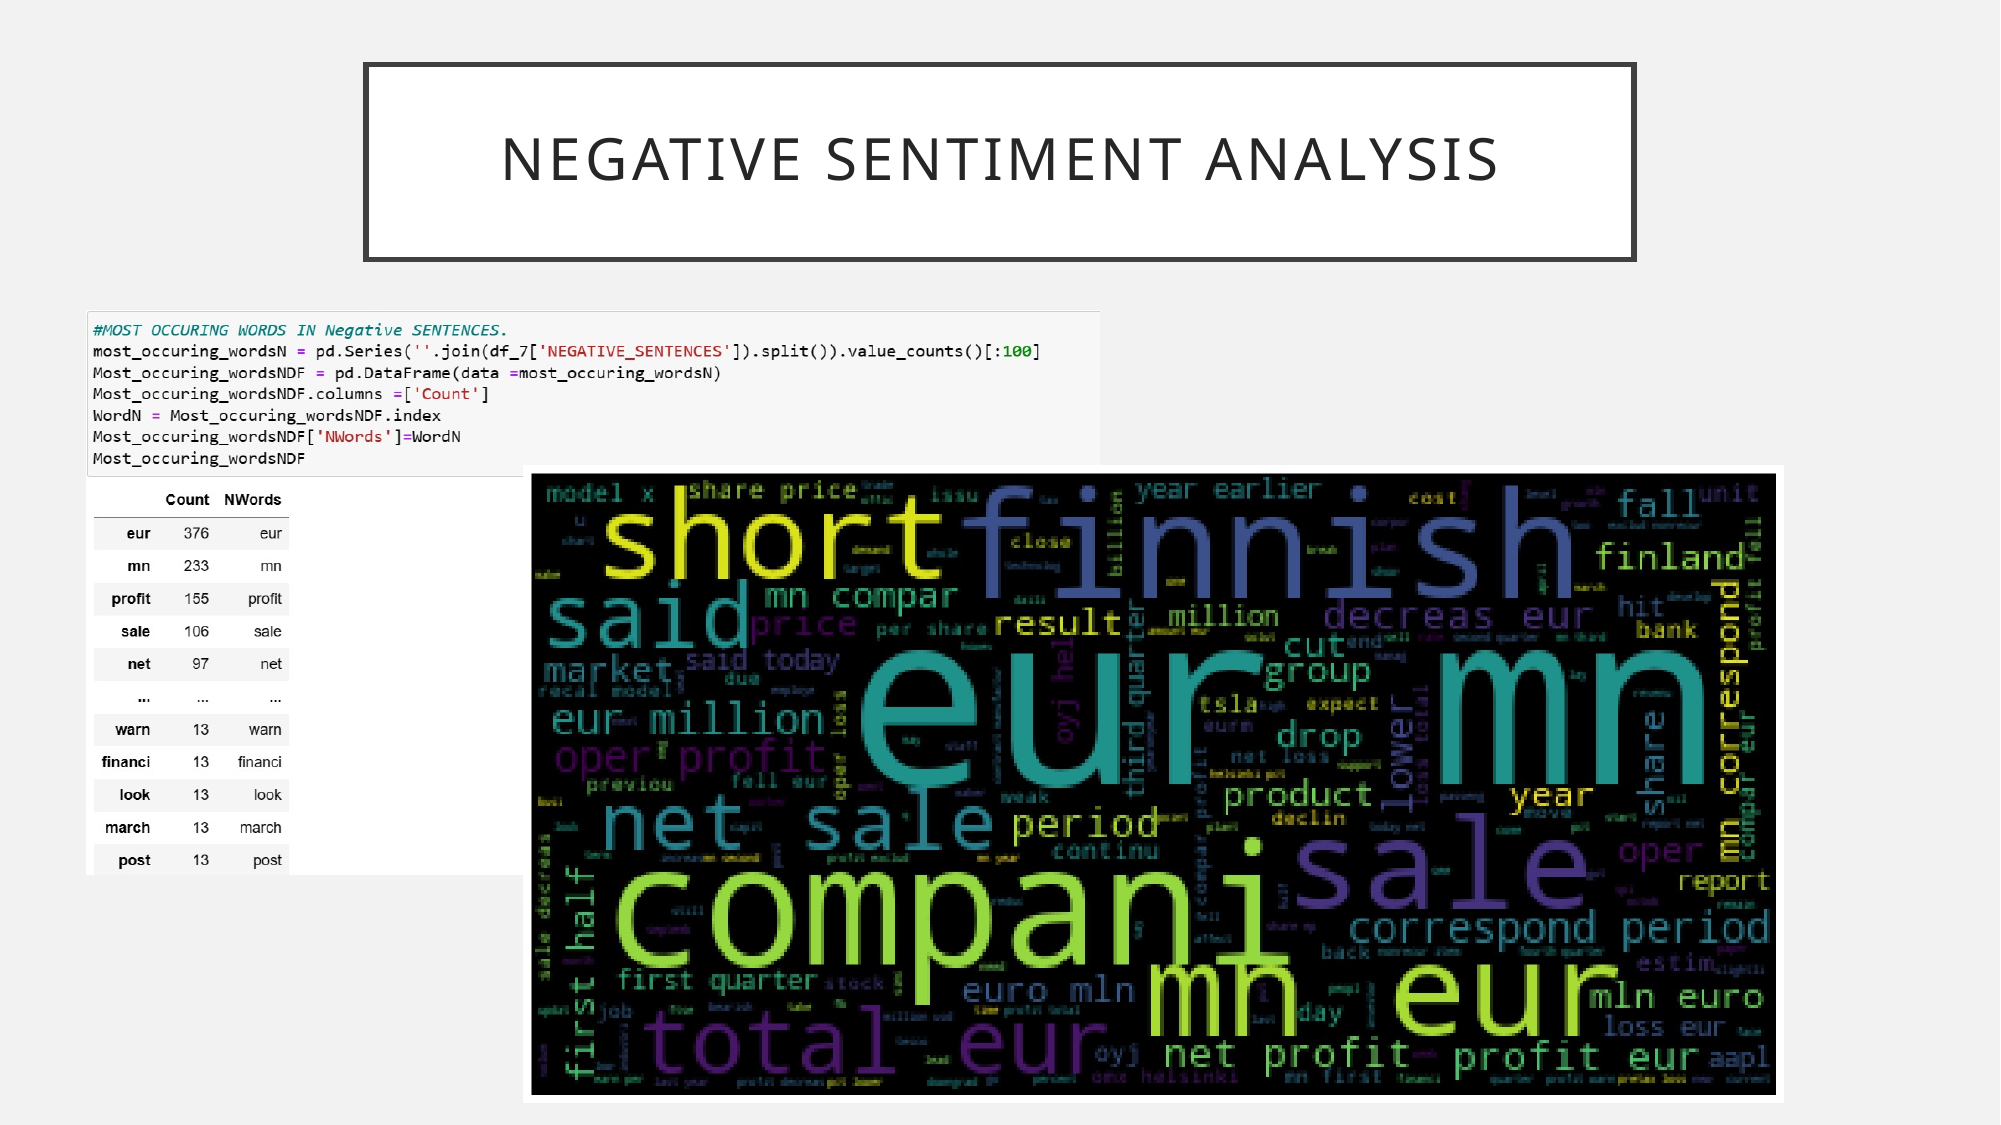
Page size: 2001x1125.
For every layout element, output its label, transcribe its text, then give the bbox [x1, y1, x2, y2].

title NEGATIVE SENTIMENT ANALYSIS [363, 62, 1637, 262]
picture [523, 465, 1784, 1104]
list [86, 310, 1100, 875]
